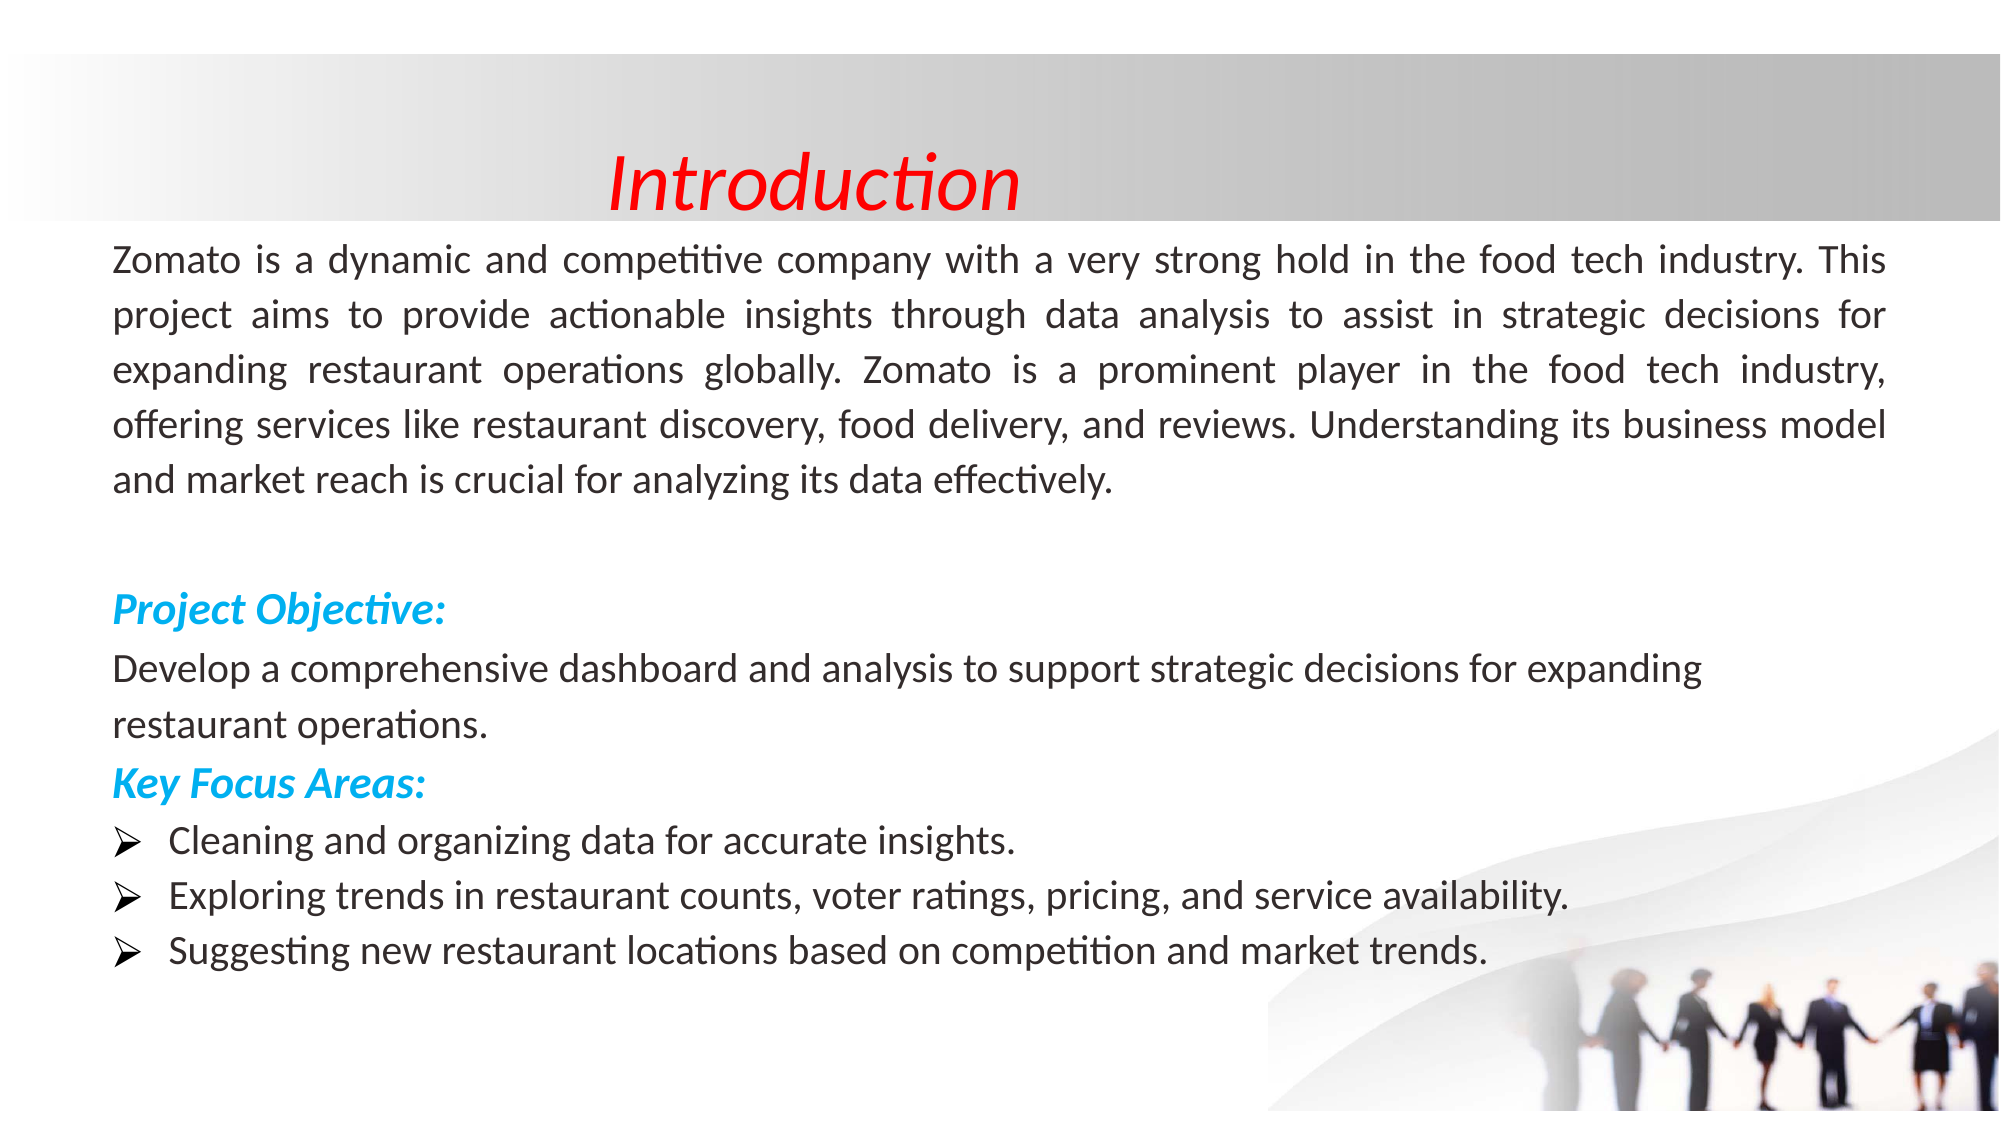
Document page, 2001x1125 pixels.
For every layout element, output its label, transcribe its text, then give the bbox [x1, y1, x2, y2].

picture [1903, 728, 1999, 1111]
text_box Introduction Zomato is a dynamic and competitive company with a very strong hold in the food tech industry. This project aims to provide actionable insights through data analysis to assist in strategic decisions for expanding restaurant operations globally. Zomato is a prominent player in the food tech industry, offering services like restaurant discovery, food delivery, and reviews. Understanding its business model and market reach is crucial for analyzing its data effectively. Project Objective: Develop a comprehensive dashboard and analysis to support strategic decisions for expanding restaurant operations. Key Focus Areas: Cleaning and organizing data for accurate insights. Exploring trends in restaurant counts, voter ratings, pricing, and service availability. Suggesting new restaurant locations based on competition and market trends. [97, 71, 1903, 1125]
